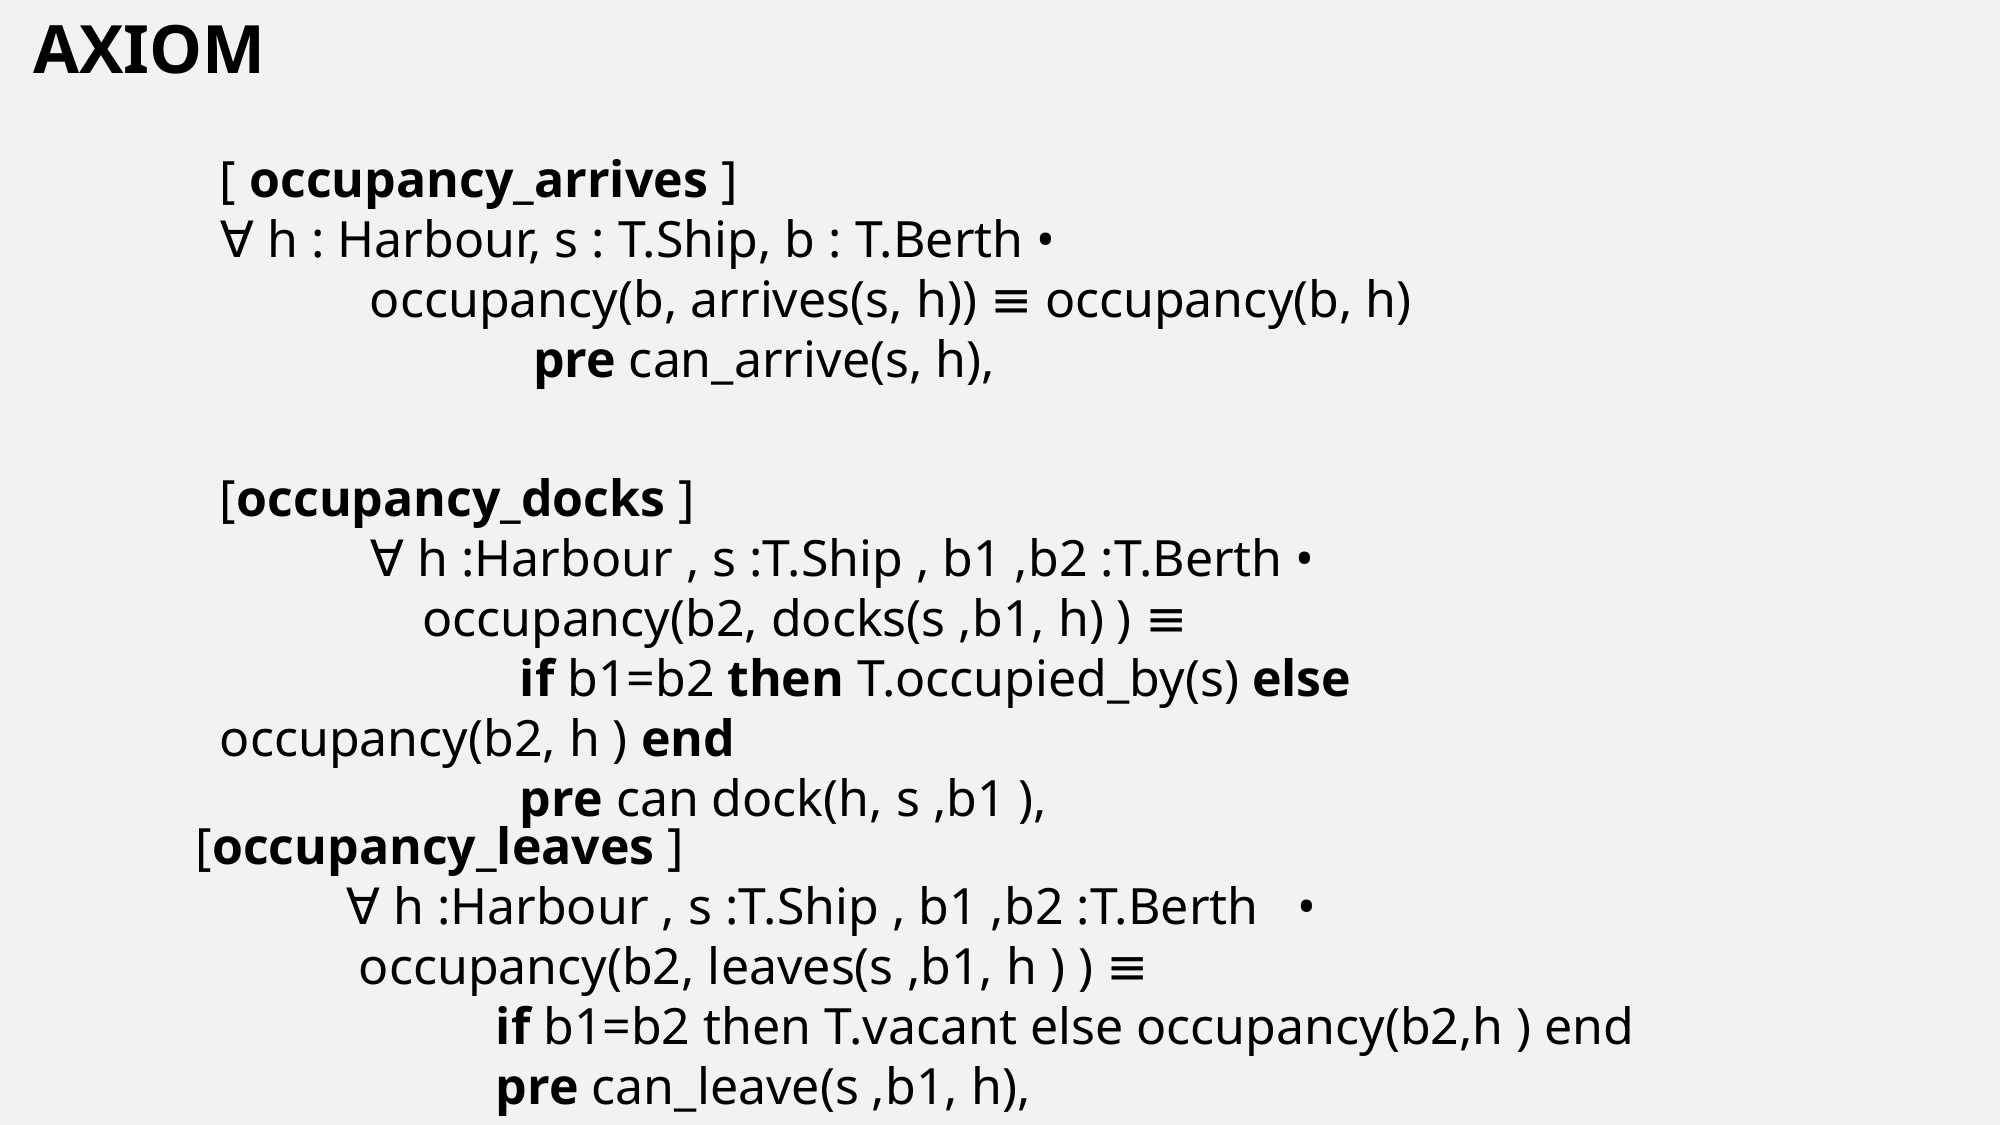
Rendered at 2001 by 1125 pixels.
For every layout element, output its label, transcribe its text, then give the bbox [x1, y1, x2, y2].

text_box [occupancy_leaves ] ∀ h :Harbour , s :T.Ship , b1 ,b2 :T.Berth • occupancy(b2, leaves(s ,b1, h ) ) ≡ if b1=b2 then T.vacant else occupancy(b2,h ) end pre can_leave(s ,b1, h), [181, 806, 1652, 1122]
text_box AXIOM [18, 0, 817, 95]
text_box [ occupancy_arrives ] ∀ h : Harbour, s : T.Ship, b : T.Berth • occupancy(b, arrives(s, h)) ≡ occupancy(b, h) pre can_arrive(s, h), [205, 140, 1676, 396]
text_box [occupancy_docks ] ∀ h :Harbour , s :T.Ship , b1 ,b2 :T.Berth • occupancy(b2, docks(s ,b1, h) ) ≡ if b1=b2 then T.occupied_by(s) else occupancy(b2, h ) end pre can dock(h, s ,b1 ), [205, 458, 1676, 834]
